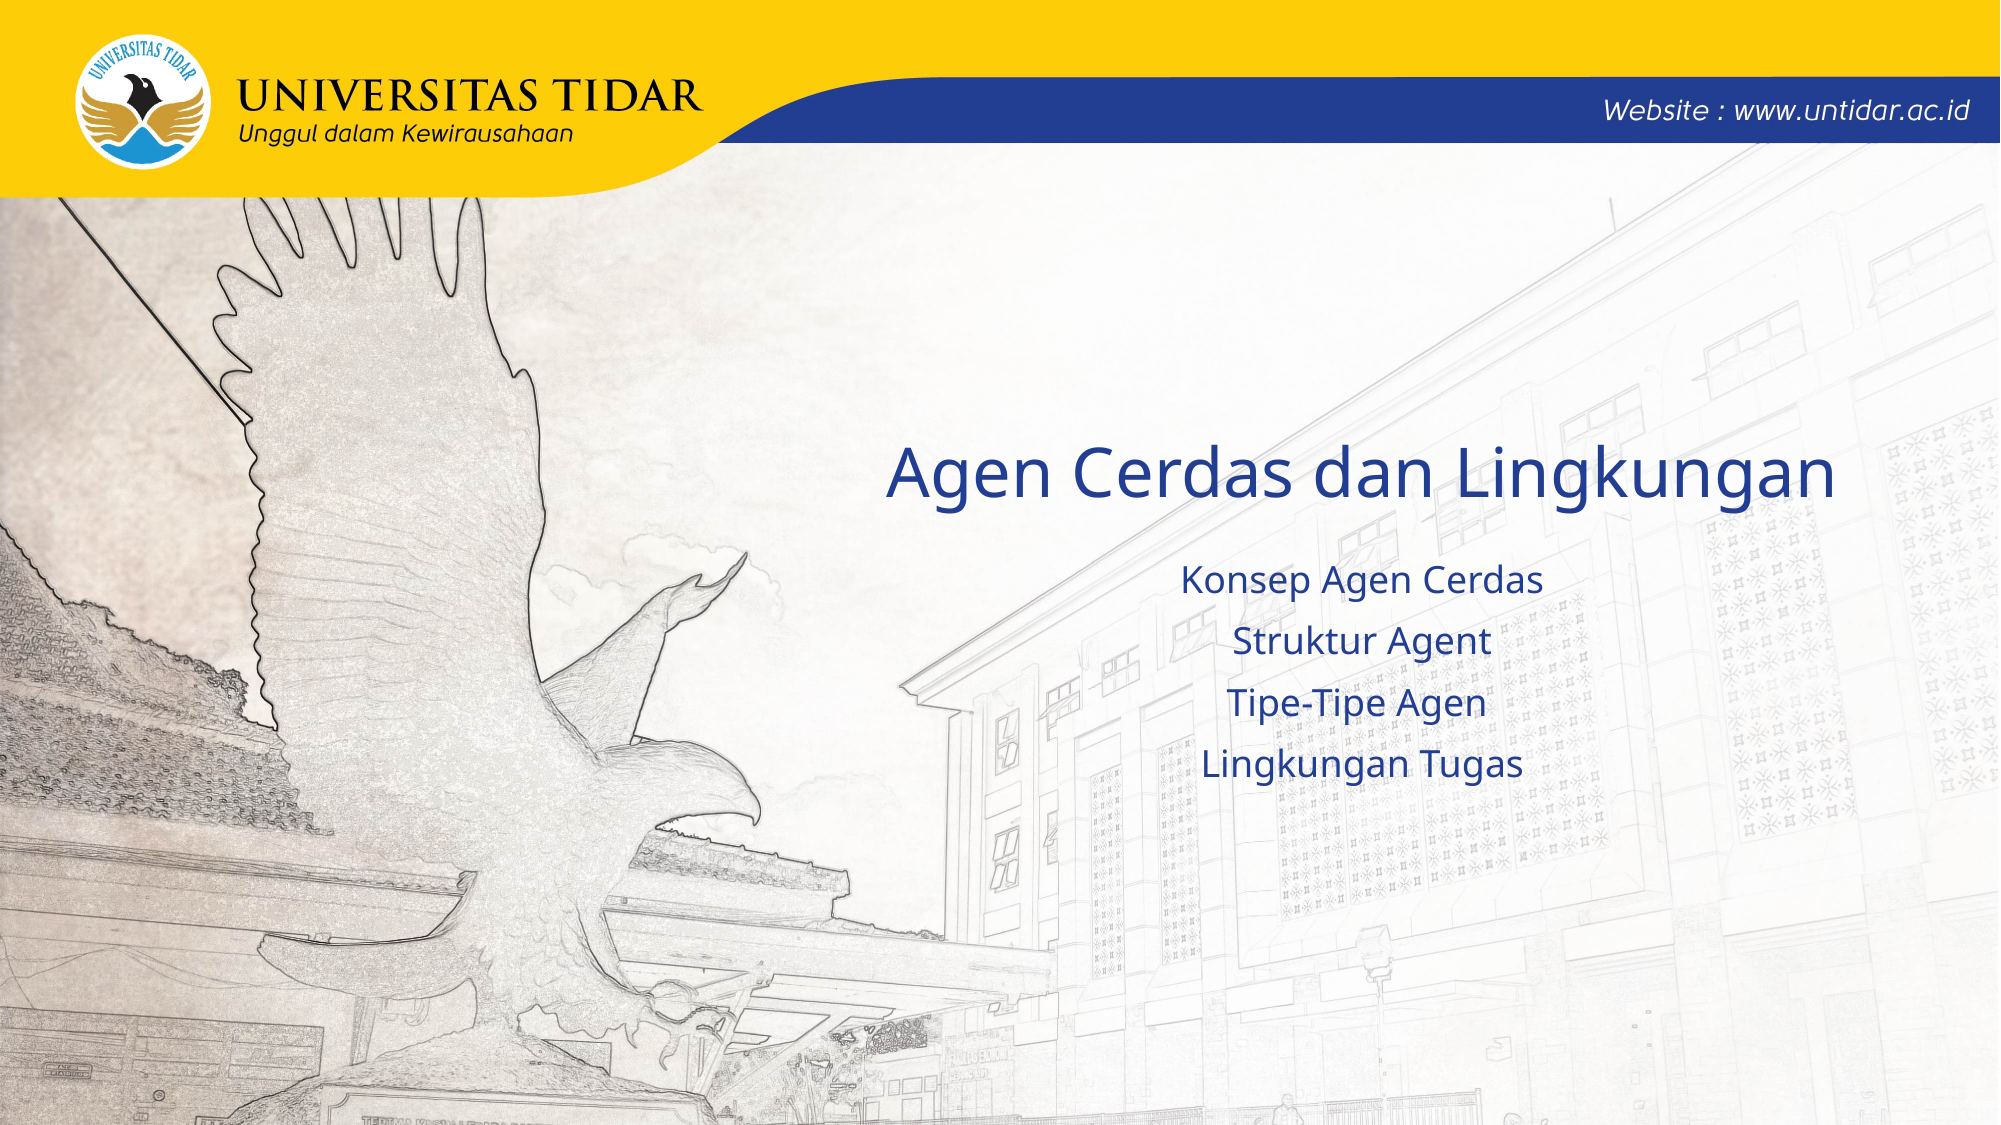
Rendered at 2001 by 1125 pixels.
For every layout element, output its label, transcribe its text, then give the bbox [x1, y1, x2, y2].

list Konsep Agen Cerdas Struktur Agent Tipe-Tipe Agen Lingkungan Tugas [797, 553, 1927, 819]
picture [0, 0, 2000, 1125]
title Agen Cerdas dan Lingkungan [797, 392, 1927, 521]
